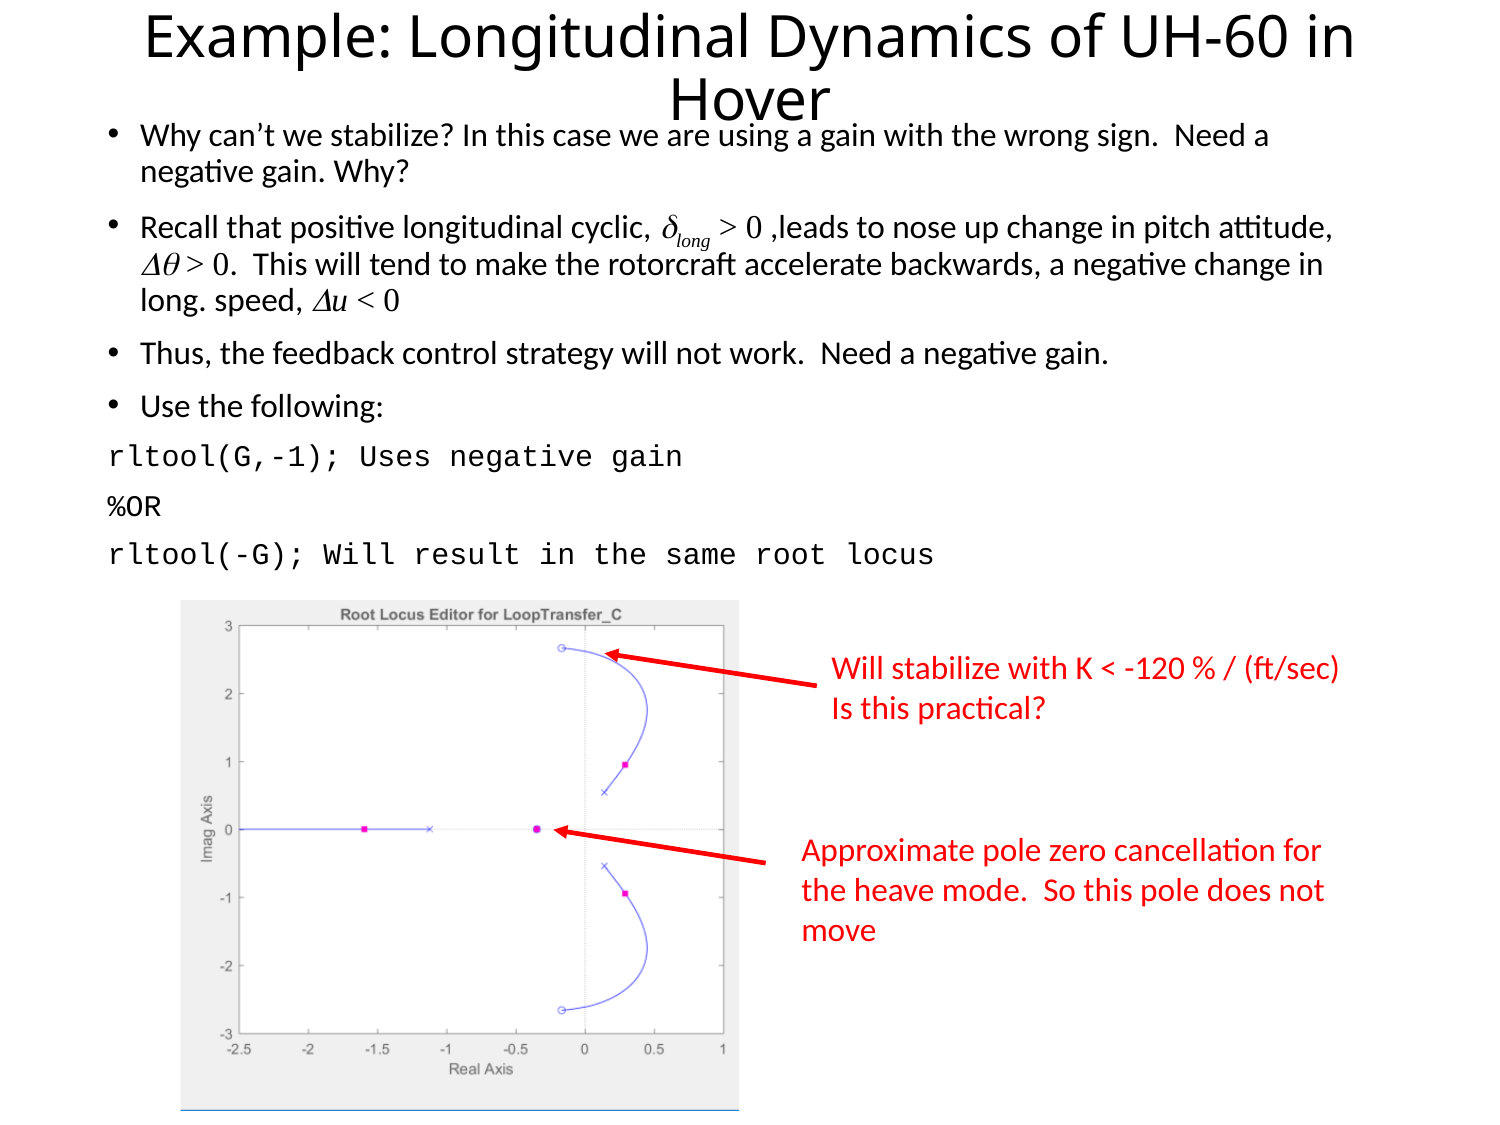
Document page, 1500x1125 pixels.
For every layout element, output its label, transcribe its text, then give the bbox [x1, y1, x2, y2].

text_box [553, 829, 766, 864]
list Why can’t we stabilize? In this case we are using a gain with the wrong sign. Need a negative gain. Why? Recall that positive longitudinal cyclic, dlong > 0 ,leads to nose up change in pitch attitude, Dq > 0. This will tend to make the rotorcraft accelerate backwards, a negative change in long. speed, Du < 0 Thus, the feedback control strategy will not work. Need a negative gain. Use the following: rltool(G,-1); Uses negative gain %OR rltool(-G); Will result in the same root locus [92, 109, 1387, 584]
picture [180, 600, 740, 1111]
text_box Approximate pole zero cancellation for the heave mode. So this pole does not move [786, 821, 1357, 956]
title Example: Longitudinal Dynamics of UH-60 in Hover [103, 30, 1397, 110]
text_box Will stabilize with K < -120 % / (ft/sec) Is this practical? [816, 638, 1387, 734]
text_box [604, 653, 817, 687]
